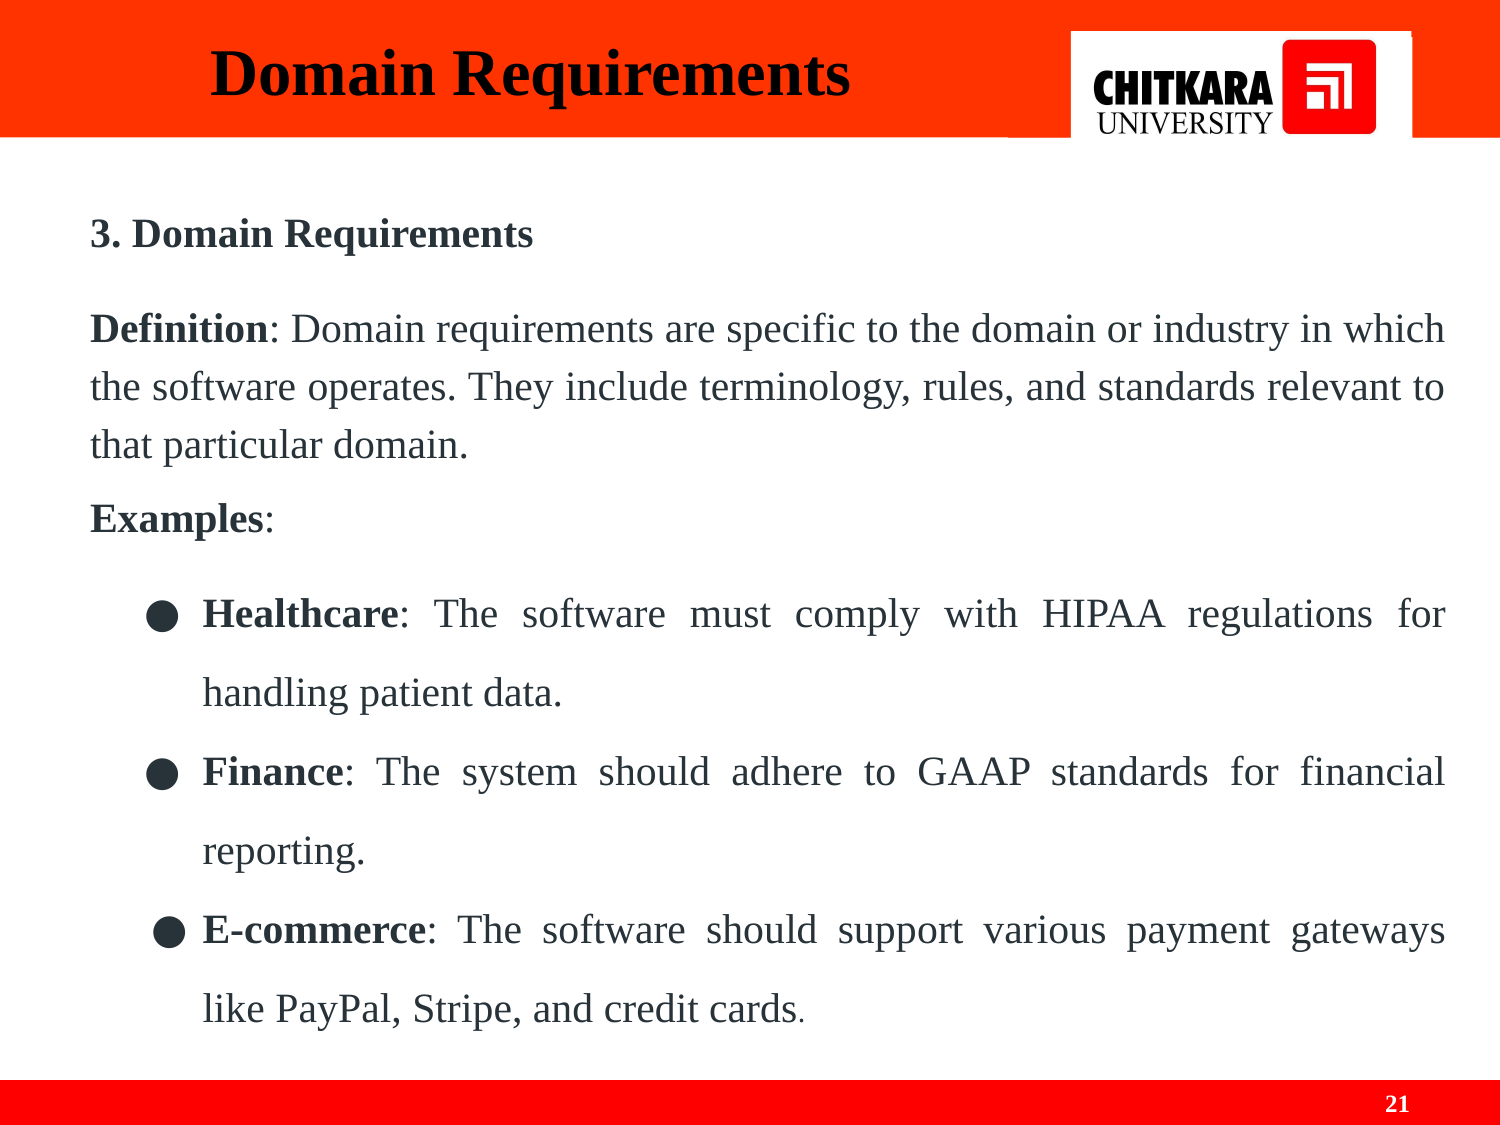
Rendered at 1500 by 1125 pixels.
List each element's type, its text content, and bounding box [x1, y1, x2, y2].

list 3. Domain Requirements Definition: Domain requirements are specific to the domain or industry in which the software operates. They include terminology, rules, and standards relevant to that particular domain. Examples: Healthcare: The software must comply with HIPAA regulations for handling patient data. Finance: The system should adhere to GAAP standards for financial reporting. E-commerce: The software should support various payment gateways like PayPal, Stripe, and credit cards. [75, 191, 1462, 1029]
title Domain Requirements [0, 0, 1063, 138]
picture [1074, 37, 1391, 138]
slide_number ‹#› [1074, 1087, 1425, 1117]
